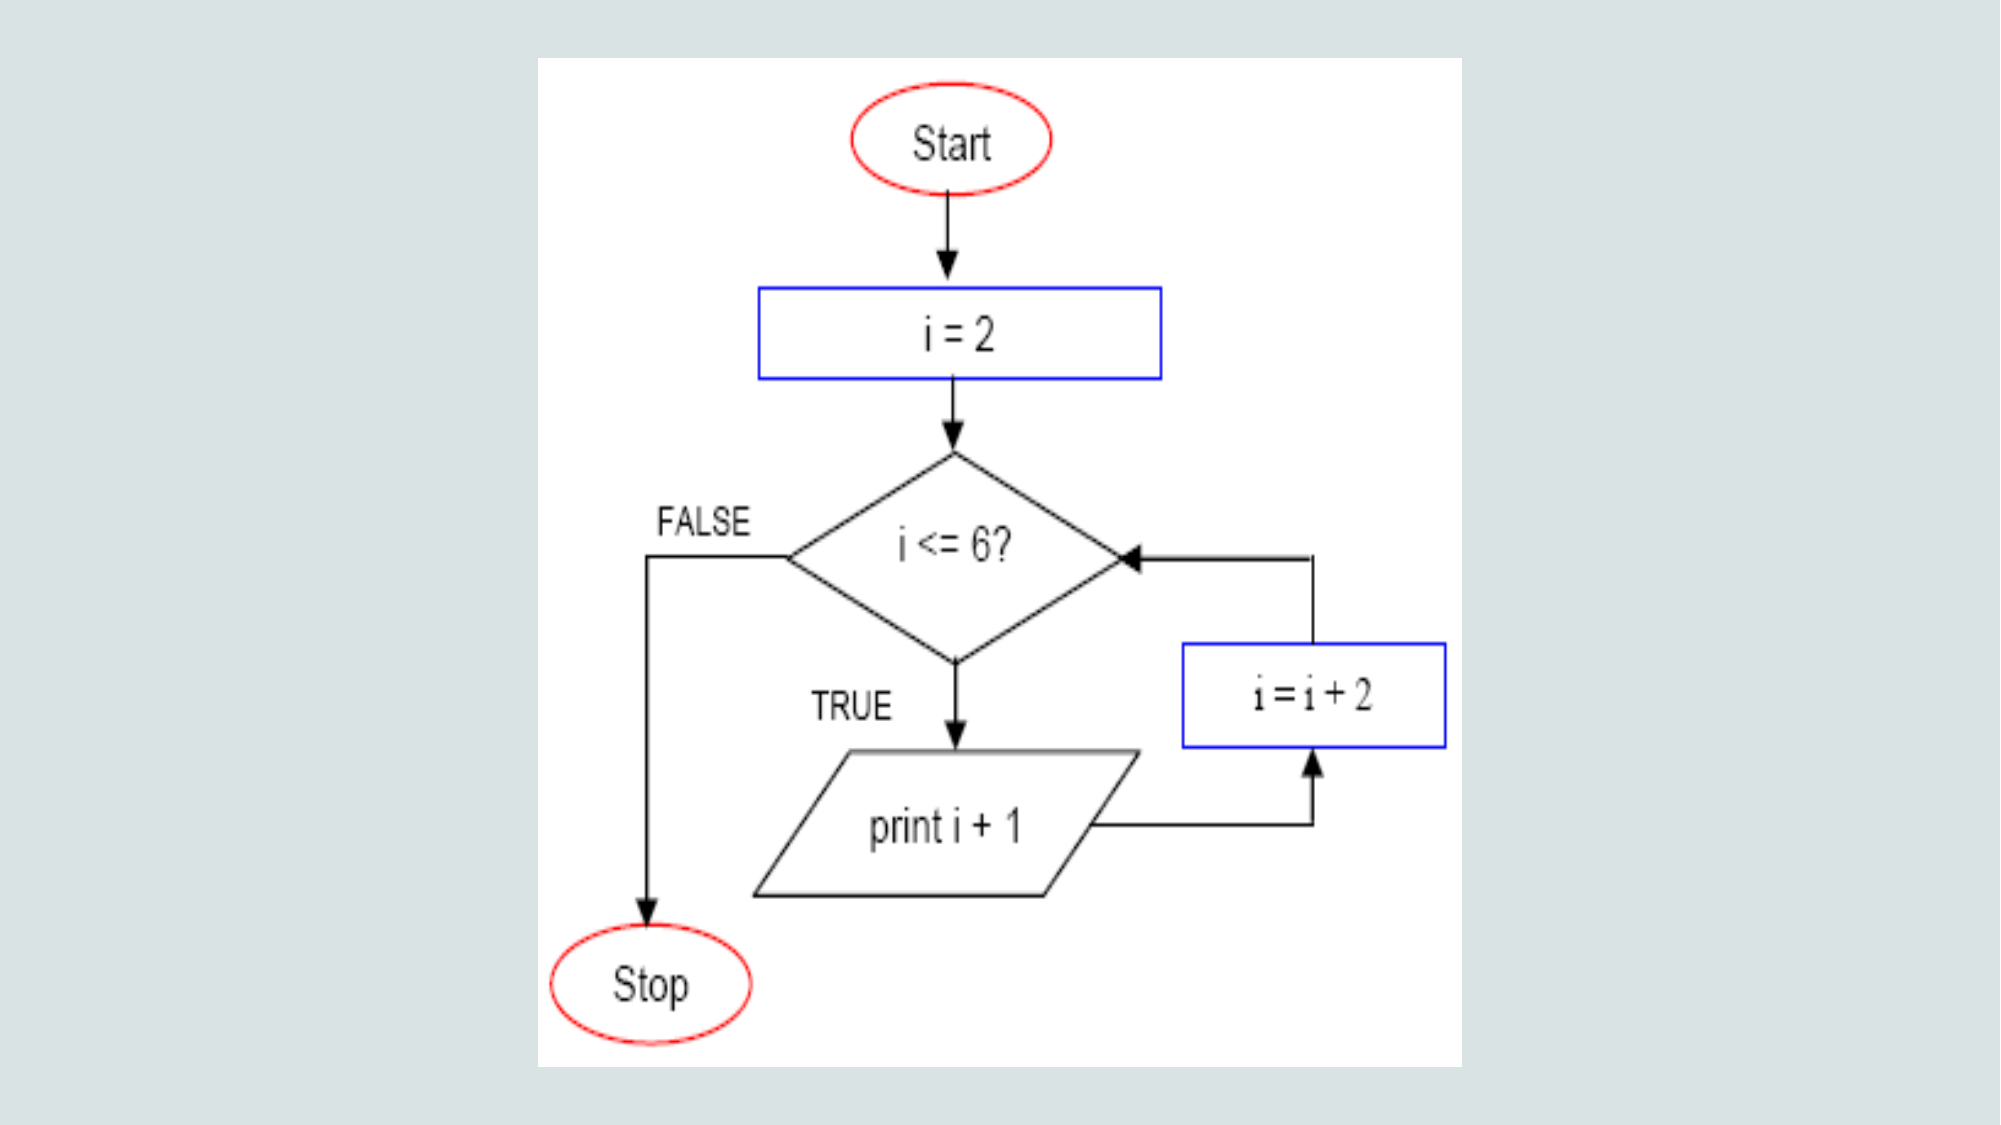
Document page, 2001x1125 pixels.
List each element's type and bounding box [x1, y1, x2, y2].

list [538, 58, 1462, 1067]
